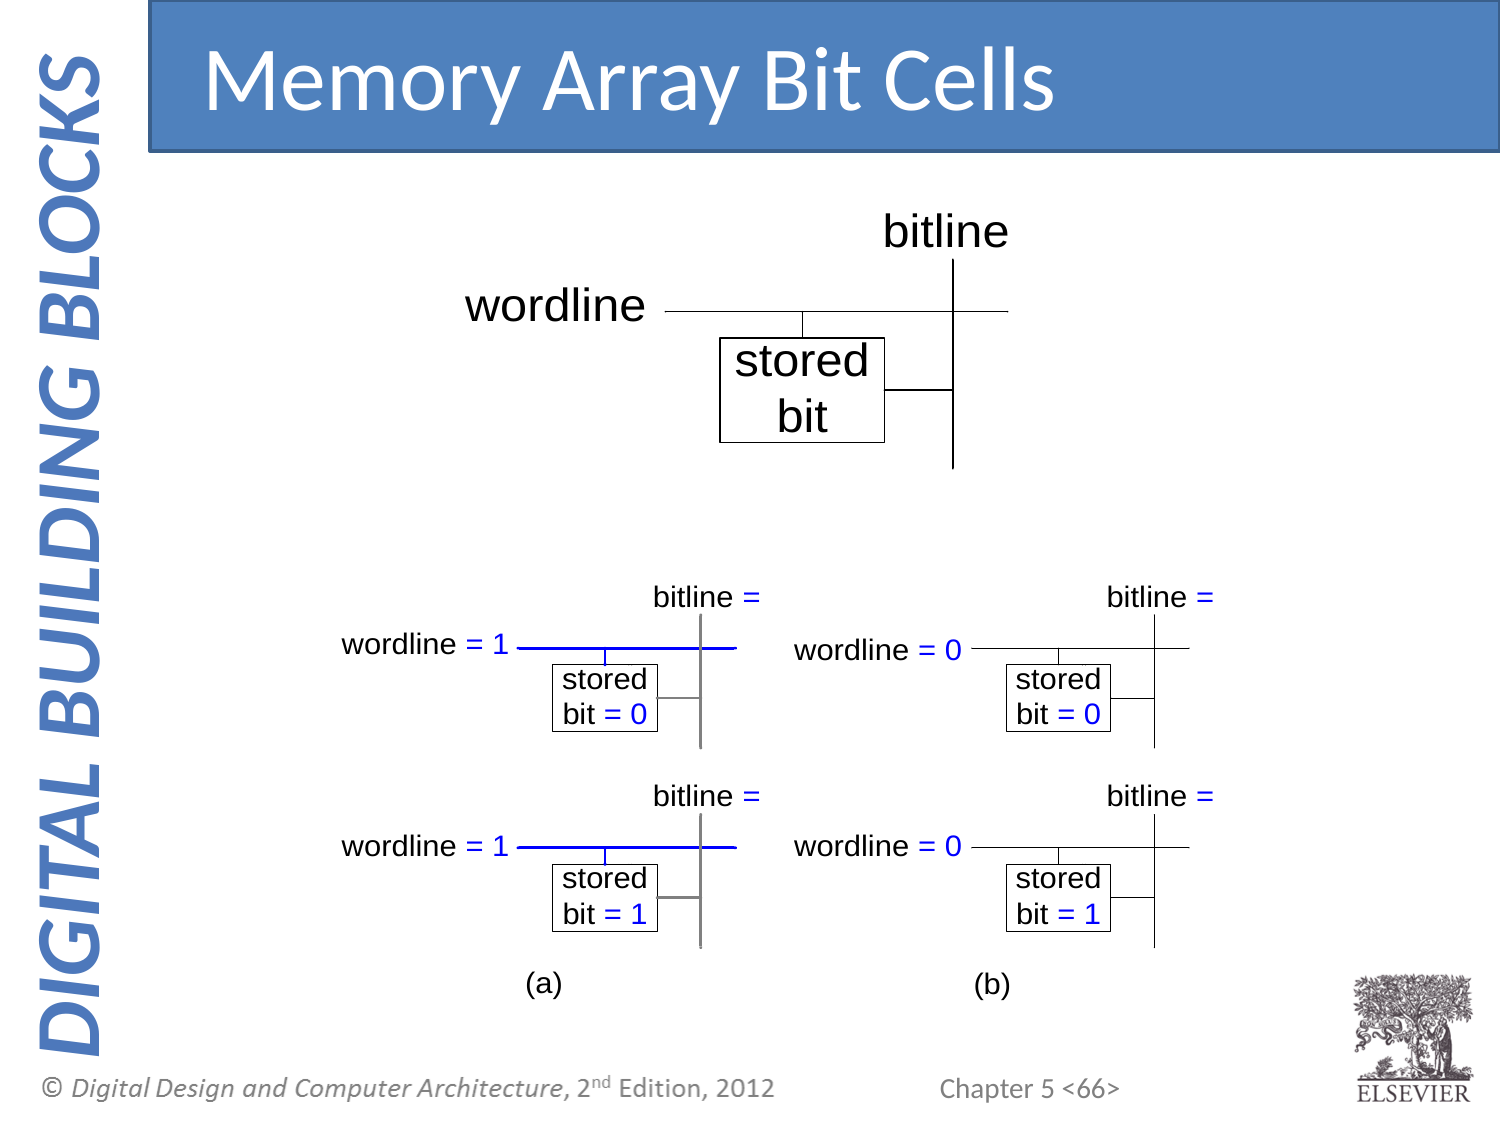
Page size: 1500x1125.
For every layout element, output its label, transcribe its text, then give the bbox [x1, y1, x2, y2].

picture [0, 0, 1500, 1125]
text_box Memory Array Bit Cells [187, 11, 1488, 136]
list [458, 191, 1017, 477]
text_box [87, 174, 1413, 1025]
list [312, 572, 1251, 1012]
text_box [112, 200, 1438, 1050]
